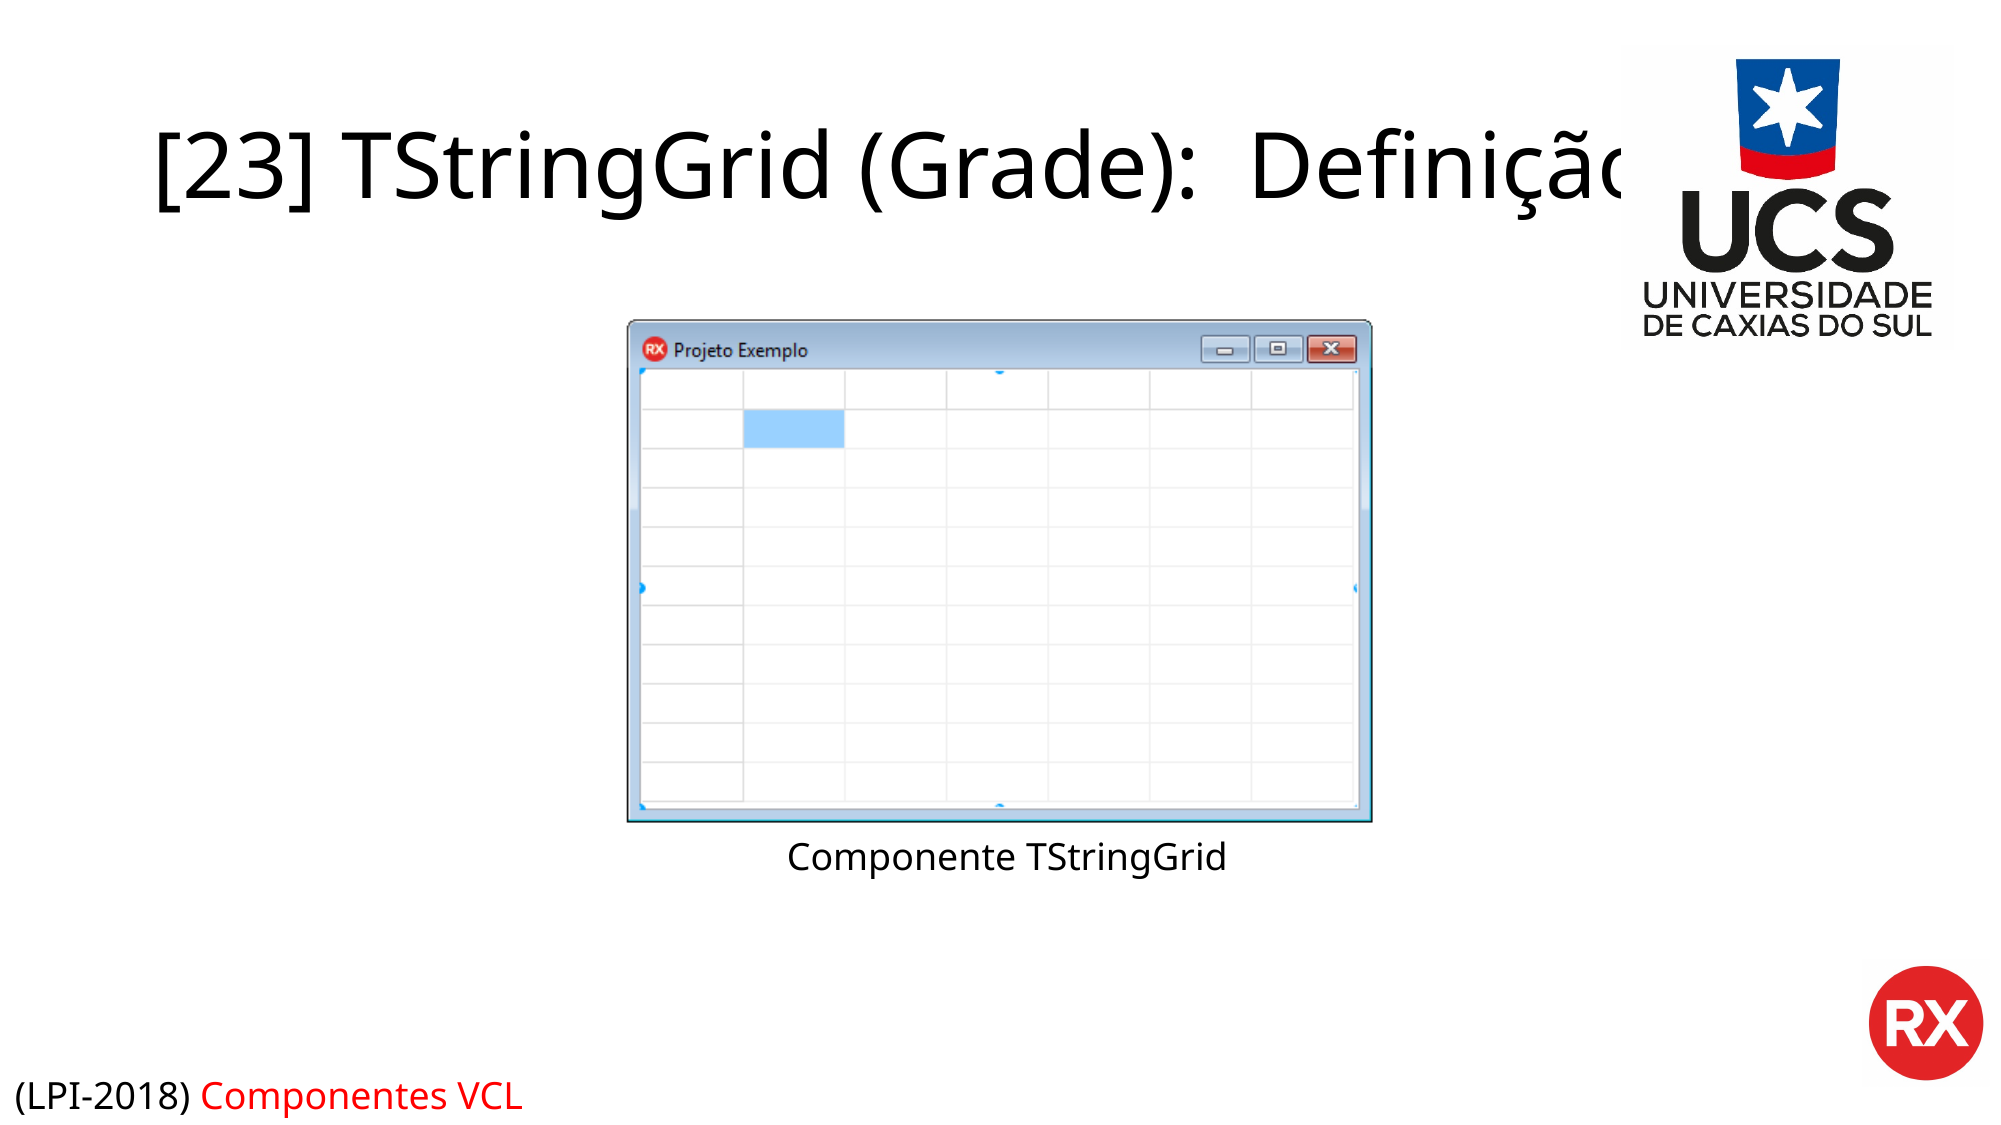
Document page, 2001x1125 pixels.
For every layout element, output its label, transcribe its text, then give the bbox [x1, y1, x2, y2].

text_box Componente TStringGrid [772, 826, 1243, 885]
picture [1862, 959, 1990, 1087]
title [23] TStringGrid (Grade): Definição [137, 59, 1621, 278]
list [624, 318, 1376, 826]
text_box (LPI-2018) Componentes VCL [0, 1064, 2000, 1125]
picture [1621, 45, 1954, 351]
